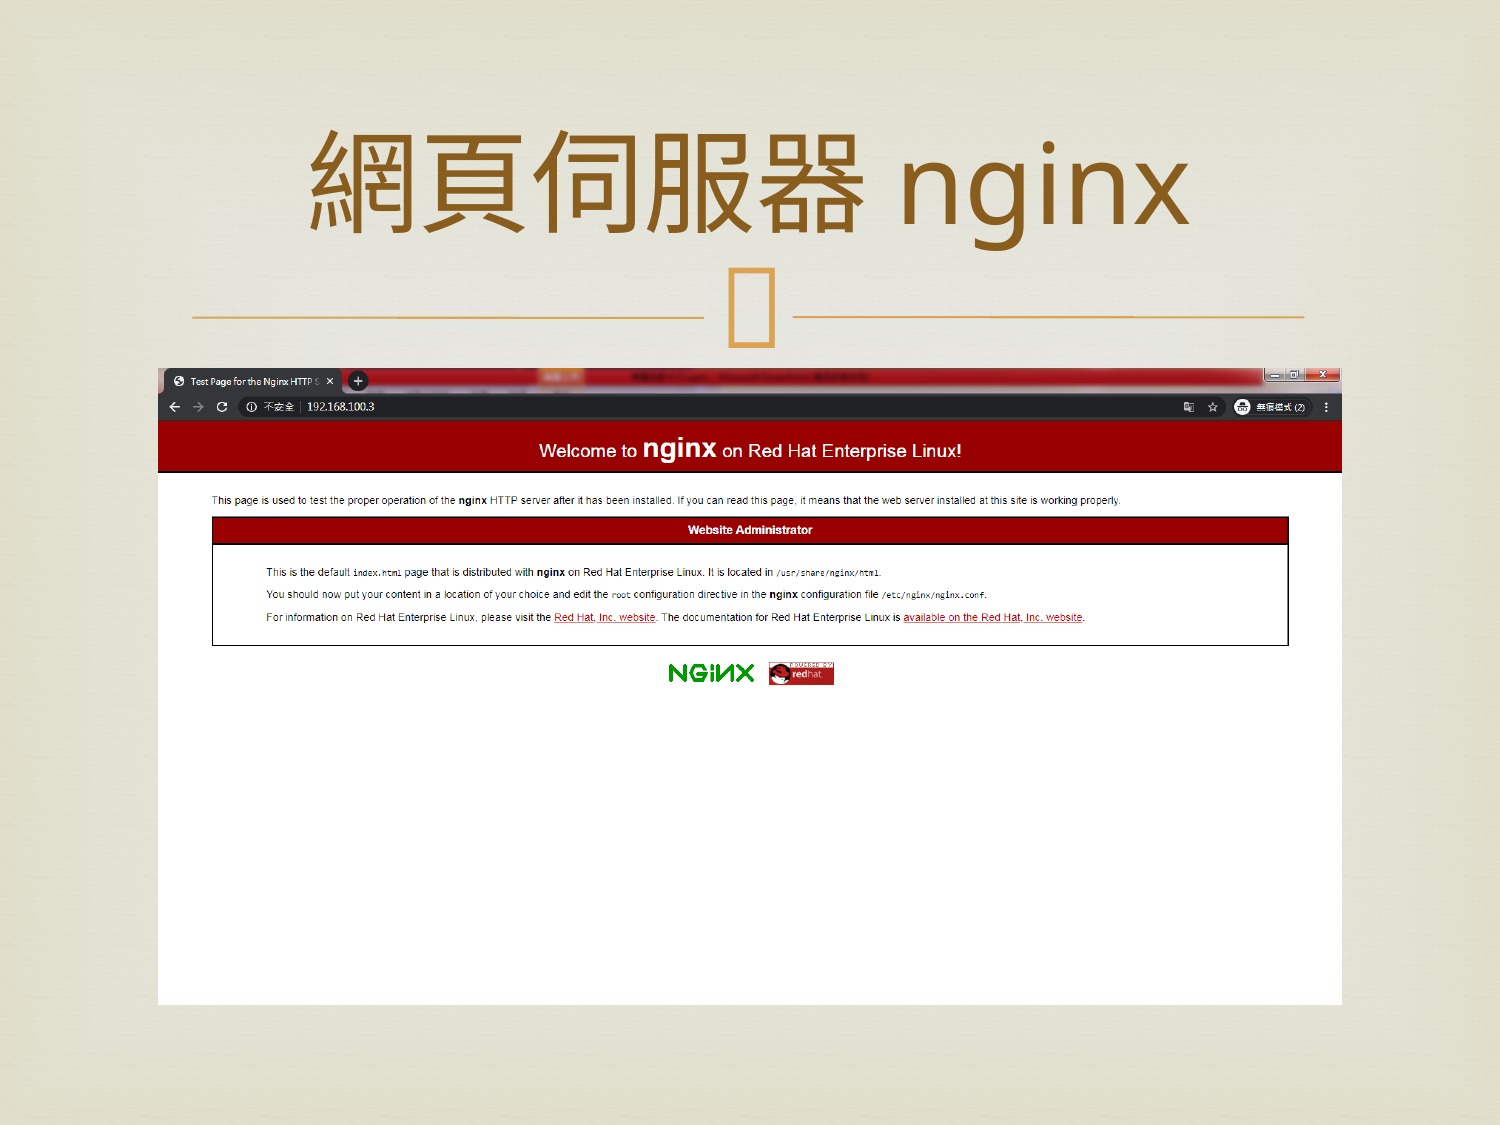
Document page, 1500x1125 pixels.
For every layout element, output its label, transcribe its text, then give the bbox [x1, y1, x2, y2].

title 網頁伺服器nginx [112, 93, 1386, 267]
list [157, 368, 1343, 1006]
